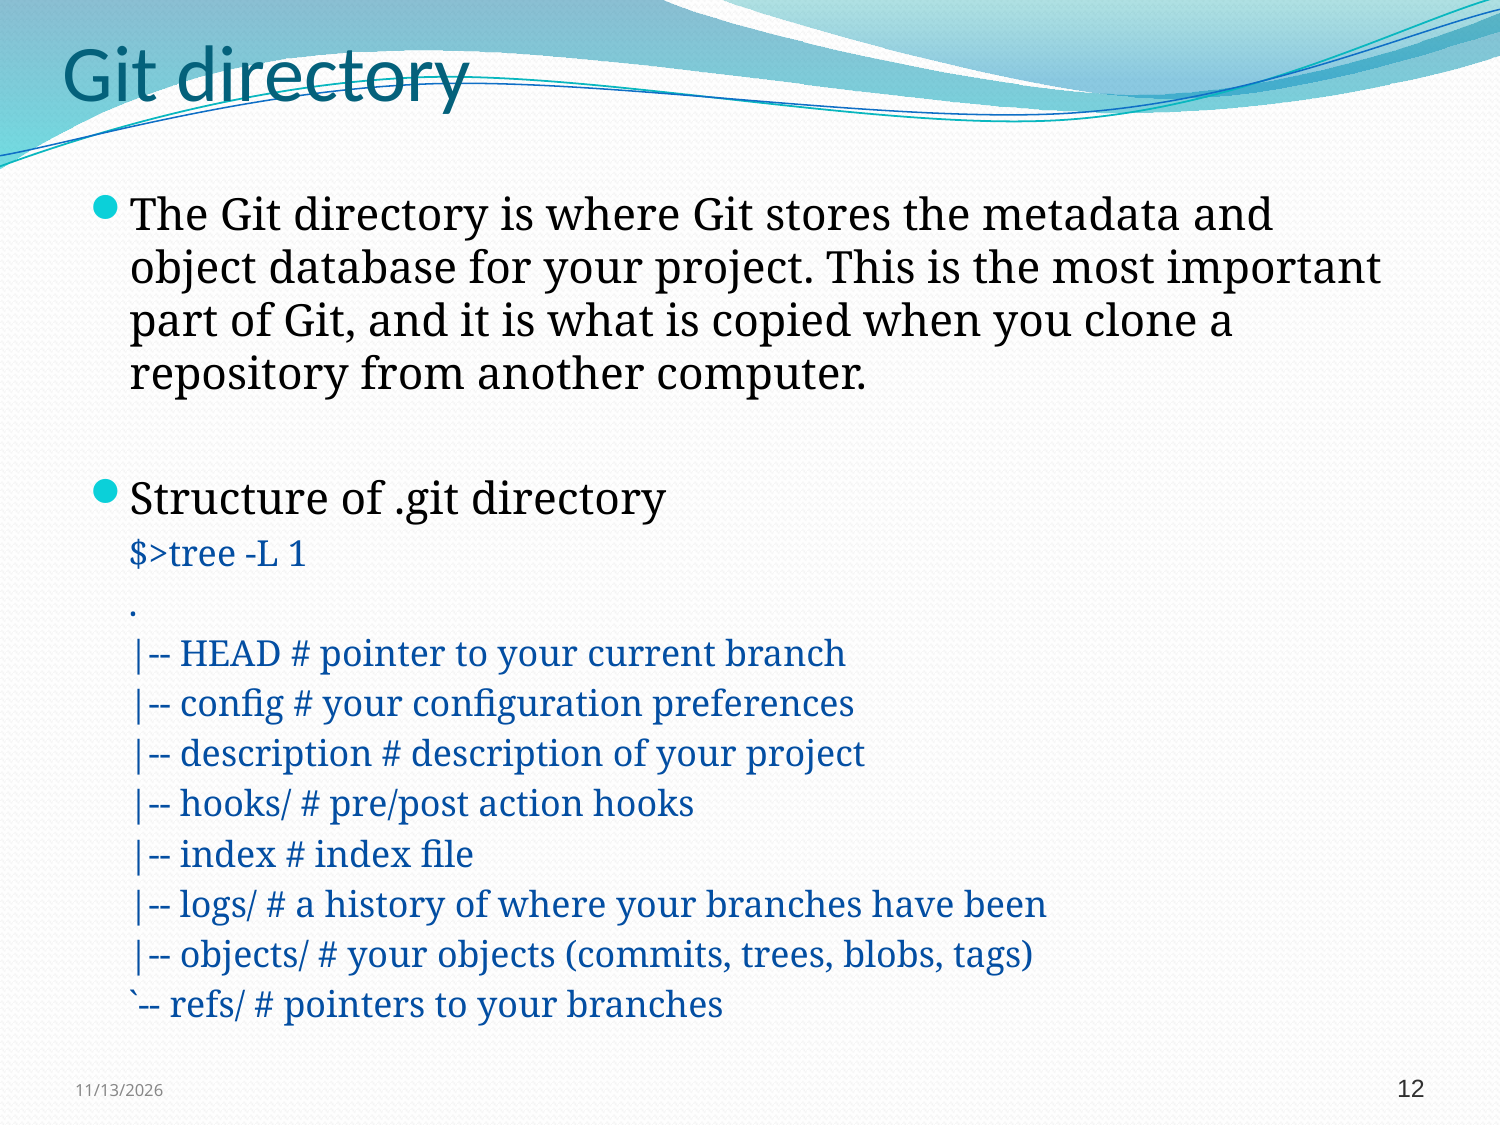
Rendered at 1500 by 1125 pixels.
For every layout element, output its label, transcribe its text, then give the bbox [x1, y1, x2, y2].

title Git directory [62, 12, 1473, 118]
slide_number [75, 1042, 425, 1103]
list The Git directory is where Git stores the metadata and object database for your project. This is the most important part of Git, and it is what is copied when you clone a repository from another computer. Structure of .git directory $>tree -L 1 . |-- HEAD # pointer to your current branch |-- config # your configuration preferences |-- description # description of your project |-- hooks/ # pre/post action hooks |-- index # index file |-- logs/ # a history of where your branches have been |-- objects/ # your objects (commits, trees, blobs, tags) `-- refs/ # pointers to your branches [75, 178, 1425, 1038]
slide_number 12 [1299, 1042, 1425, 1103]
